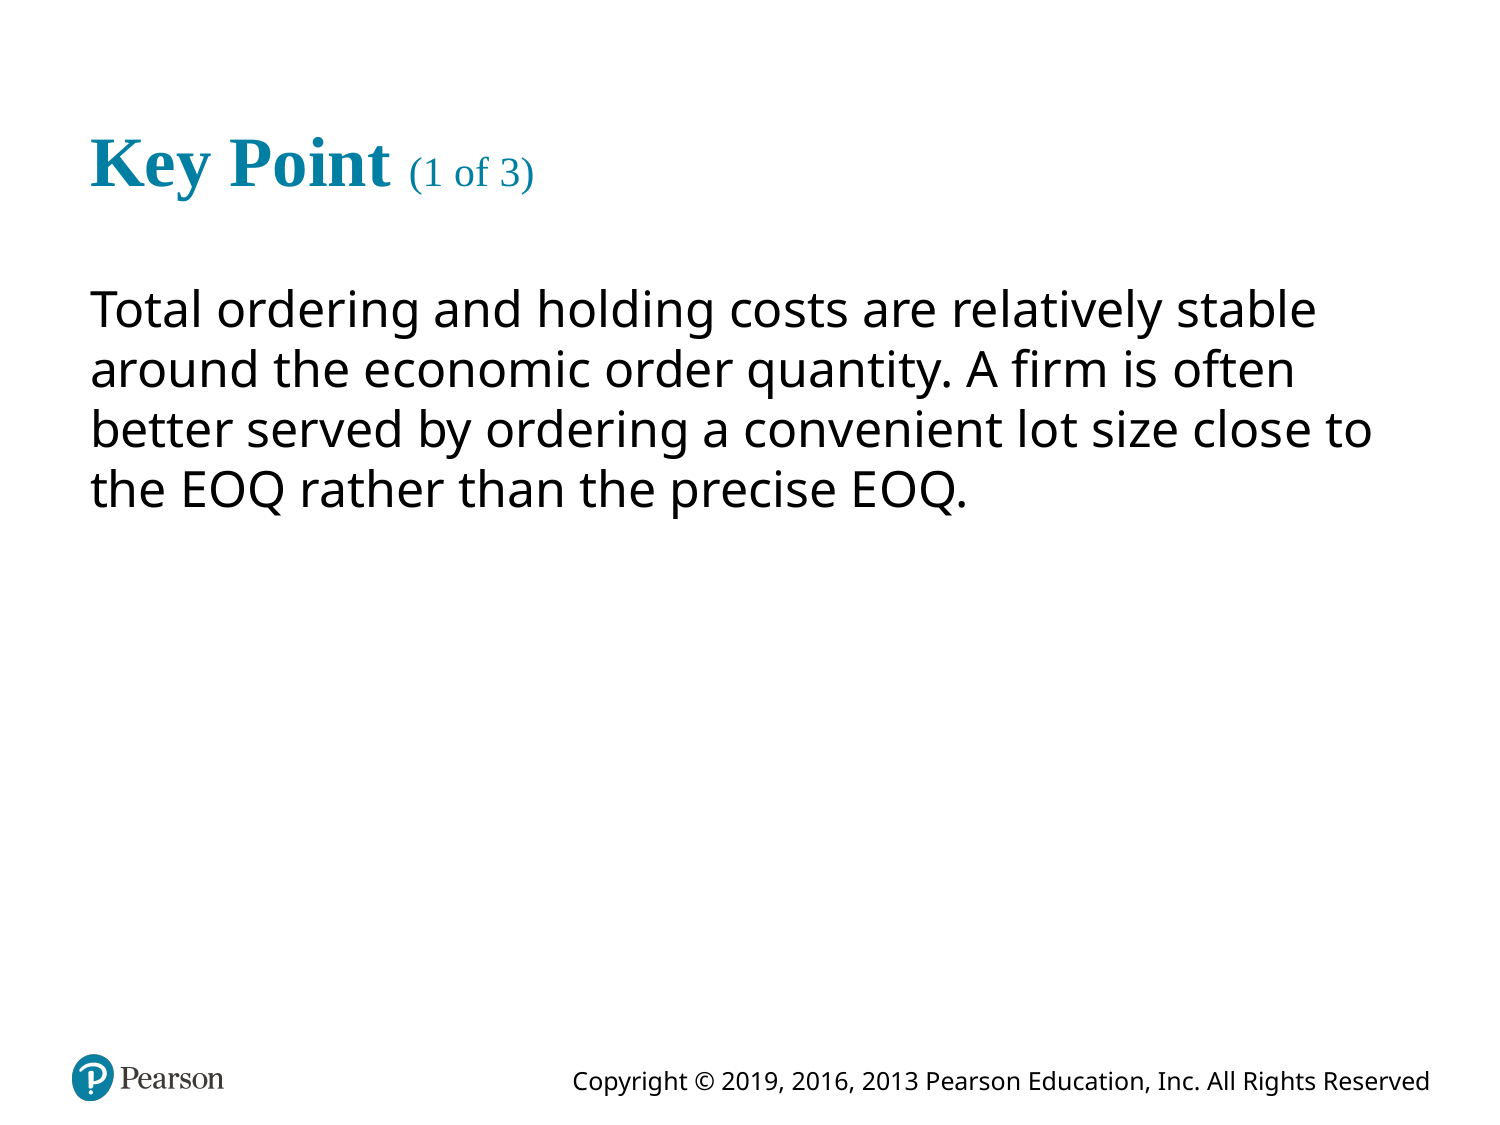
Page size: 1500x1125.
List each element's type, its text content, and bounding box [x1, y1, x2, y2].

picture [98, 1054, 224, 1101]
picture [80, 1063, 106, 1088]
title Key Point (1 of 3) [75, 0, 1425, 216]
picture [72, 1054, 88, 1070]
list Total ordering and holding costs are relatively stable around the economic order quantity. A firm is often better served by ordering a convenient lot size close to the E O Q rather than the precise E O Q. [75, 262, 1425, 931]
picture [72, 1087, 83, 1101]
